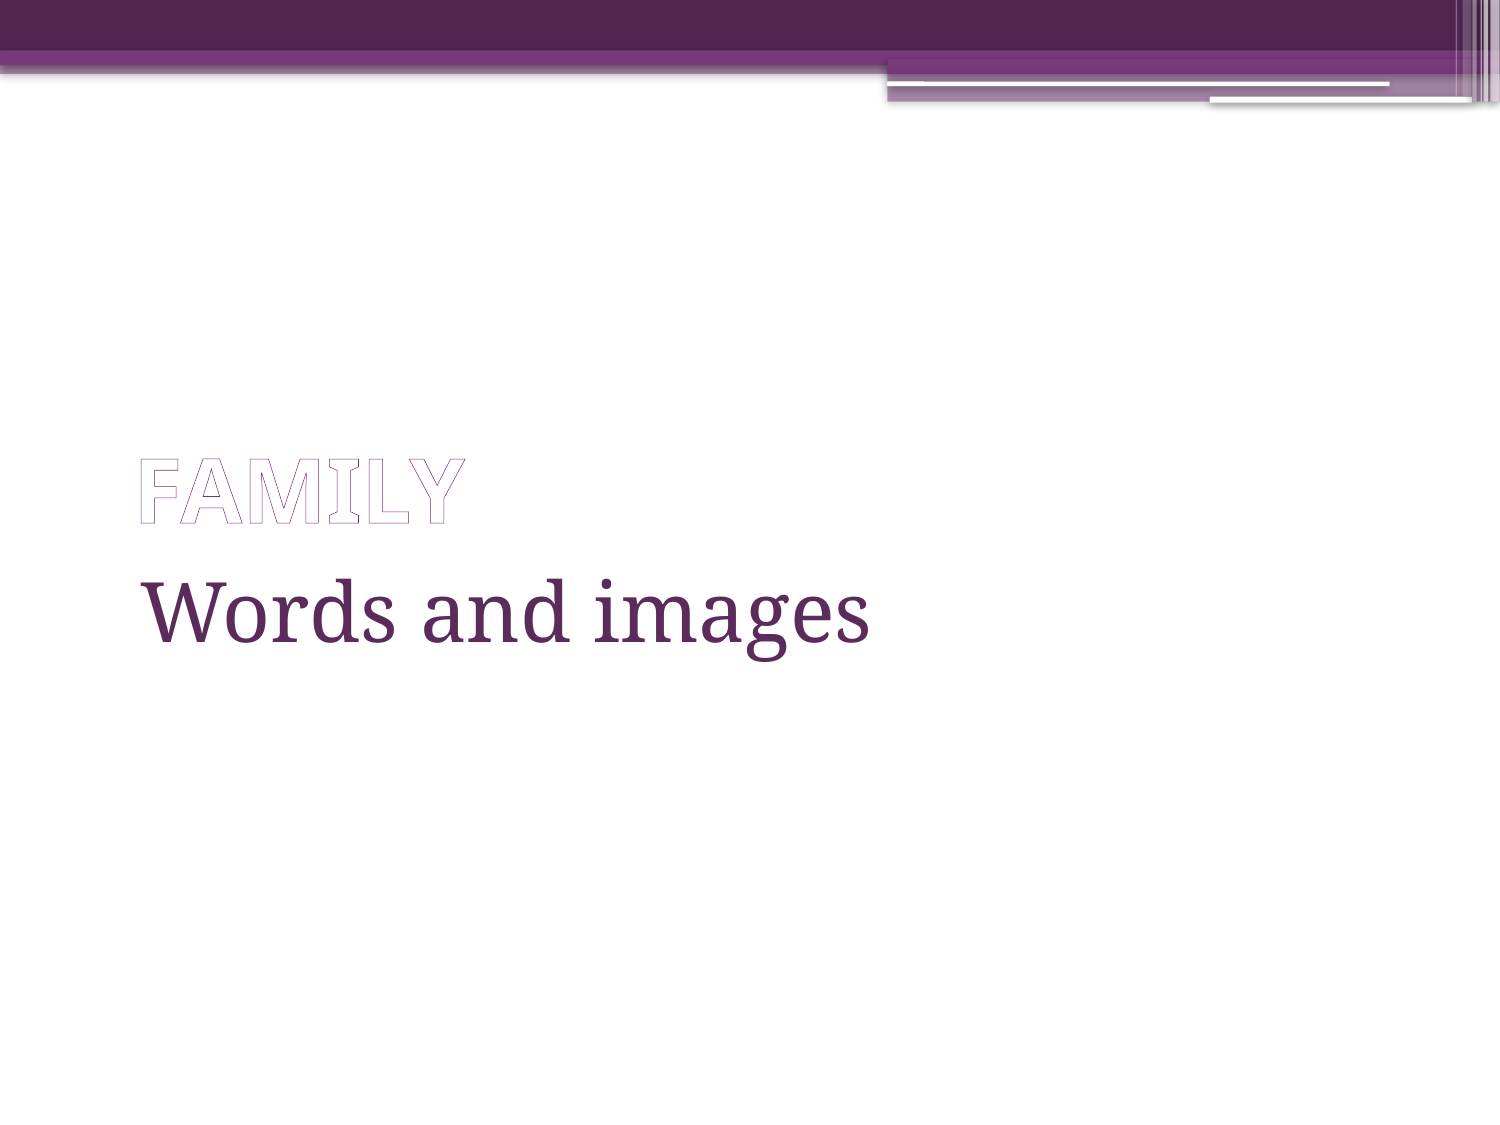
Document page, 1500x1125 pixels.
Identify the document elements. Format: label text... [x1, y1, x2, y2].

title FAMILY [118, 324, 1394, 549]
list Words and images [118, 552, 1394, 800]
